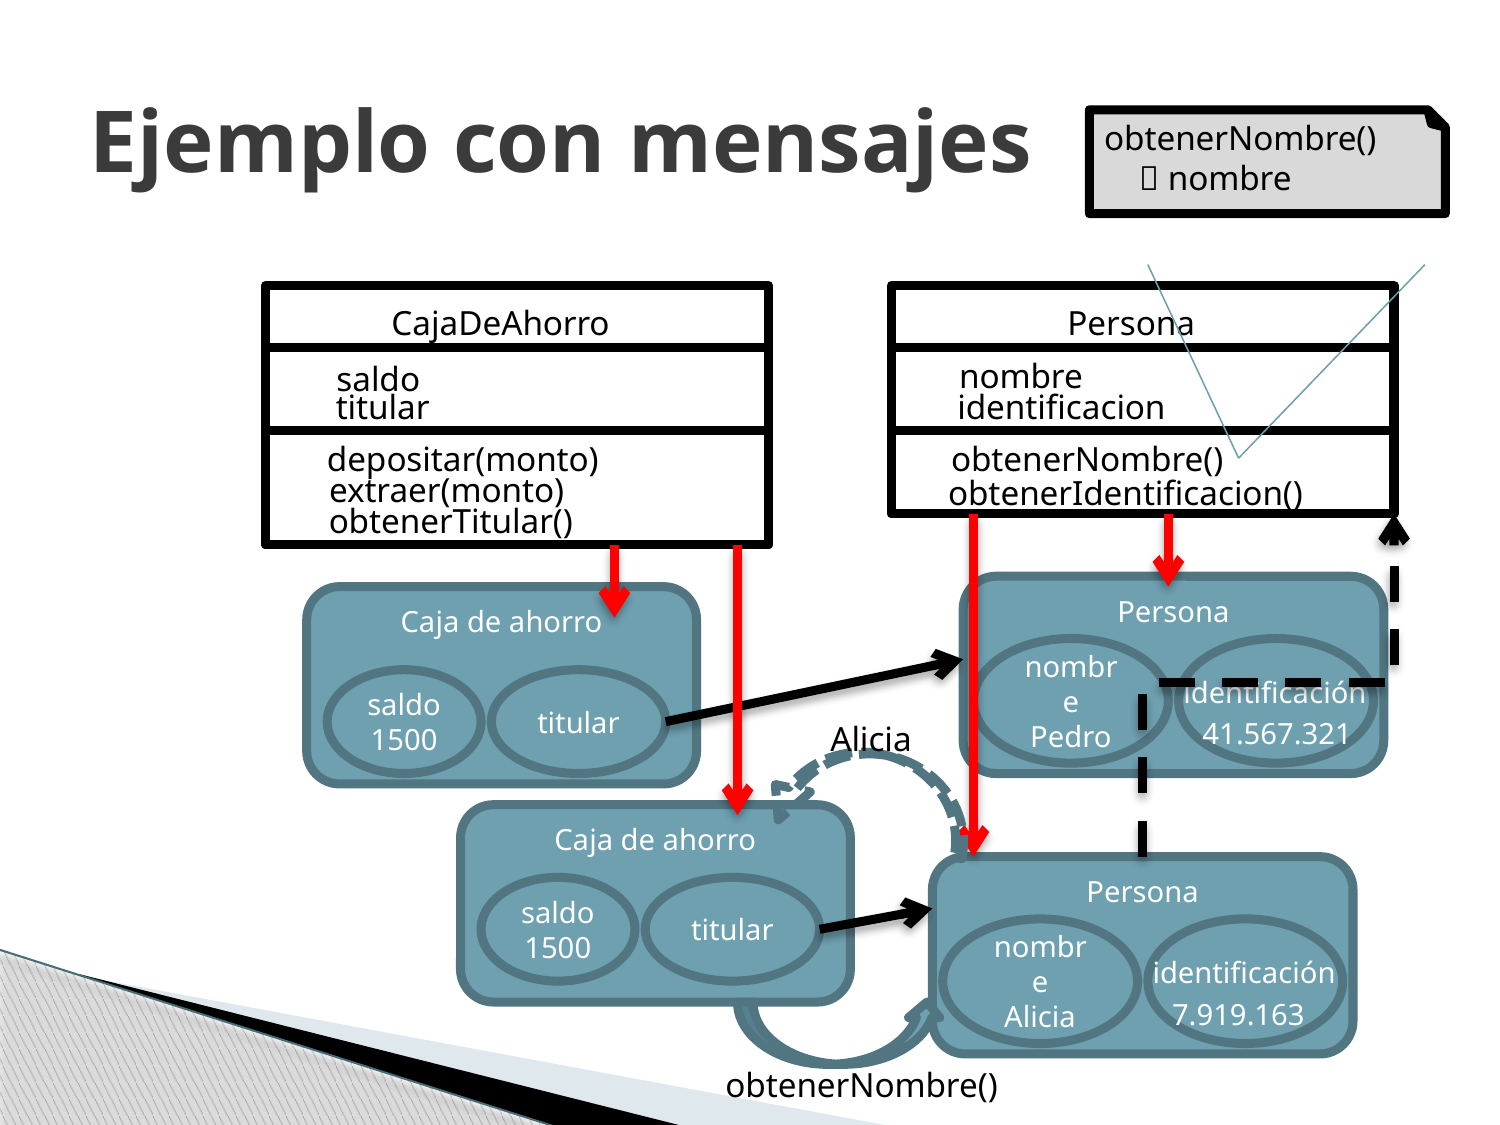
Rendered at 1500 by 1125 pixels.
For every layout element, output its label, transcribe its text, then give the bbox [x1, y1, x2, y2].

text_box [265, 109, 1446, 1107]
title Ejemplo con mensajes [75, 45, 1425, 233]
